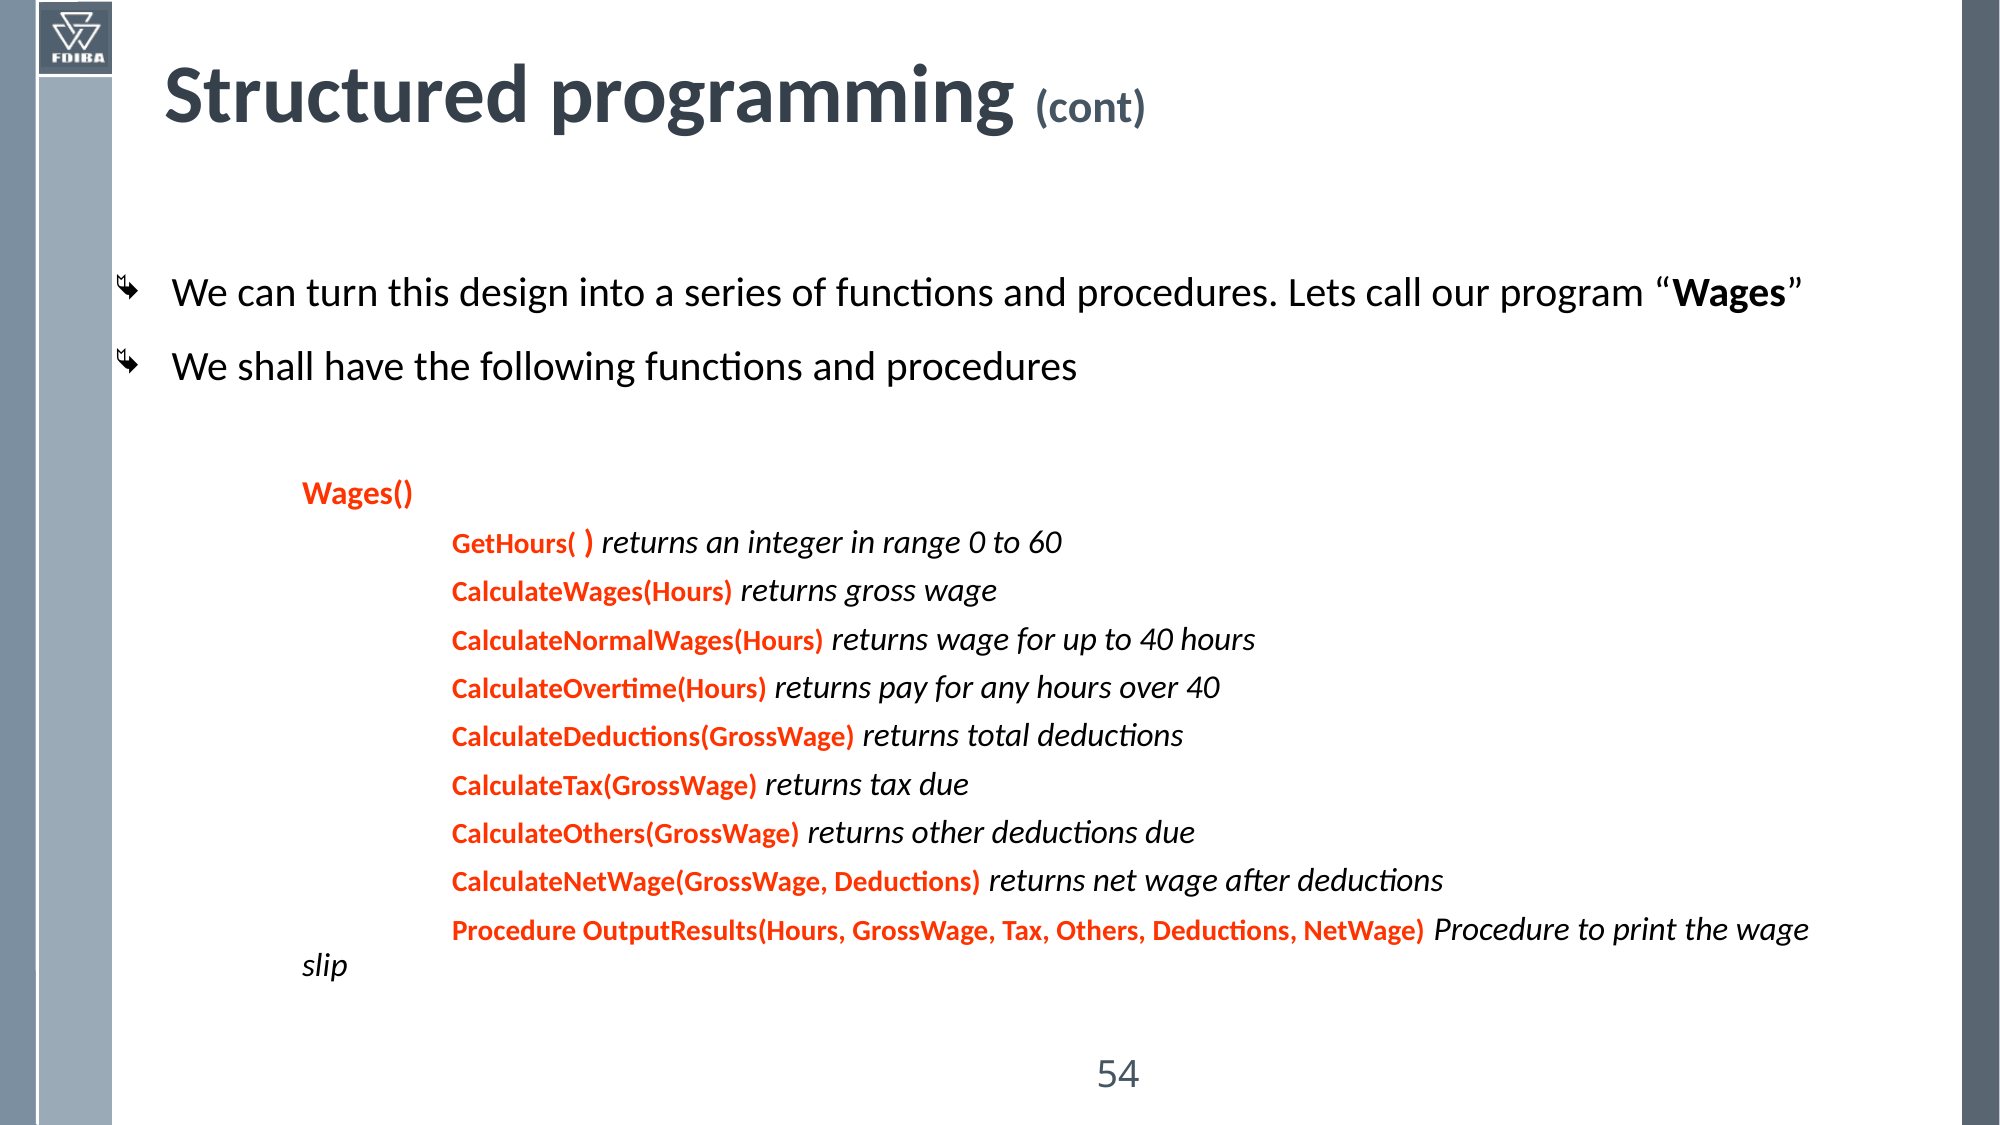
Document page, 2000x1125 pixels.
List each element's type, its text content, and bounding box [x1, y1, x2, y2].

list We can turn this design into a series of functions and procedures. Lets call our program “Wages” We shall have the following functions and procedures Wages() GetHours( ) returns an integer in range 0 to 60 CalculateWages(Hours) returns gross wage CalculateNormalWages(Hours) returns wage for up to 40 hours CalculateOvertime(Hours) returns pay for any hours over 40 CalculateDeductions(GrossWage) returns total deductions CalculateTax(GrossWage) returns tax due CalculateOthers(GrossWage) returns other deductions due CalculateNetWage(GrossWage, Deductions) returns net wage after deductions Procedure OutputResults(Hours, GrossWage, Tax, Others, Deductions, NetWage) Procedure to print the wage slip [99, 262, 1850, 1062]
title Structured programming (cont) [149, 29, 1938, 149]
picture [41, 10, 108, 67]
text_box <number> [1081, 1062, 1734, 1103]
